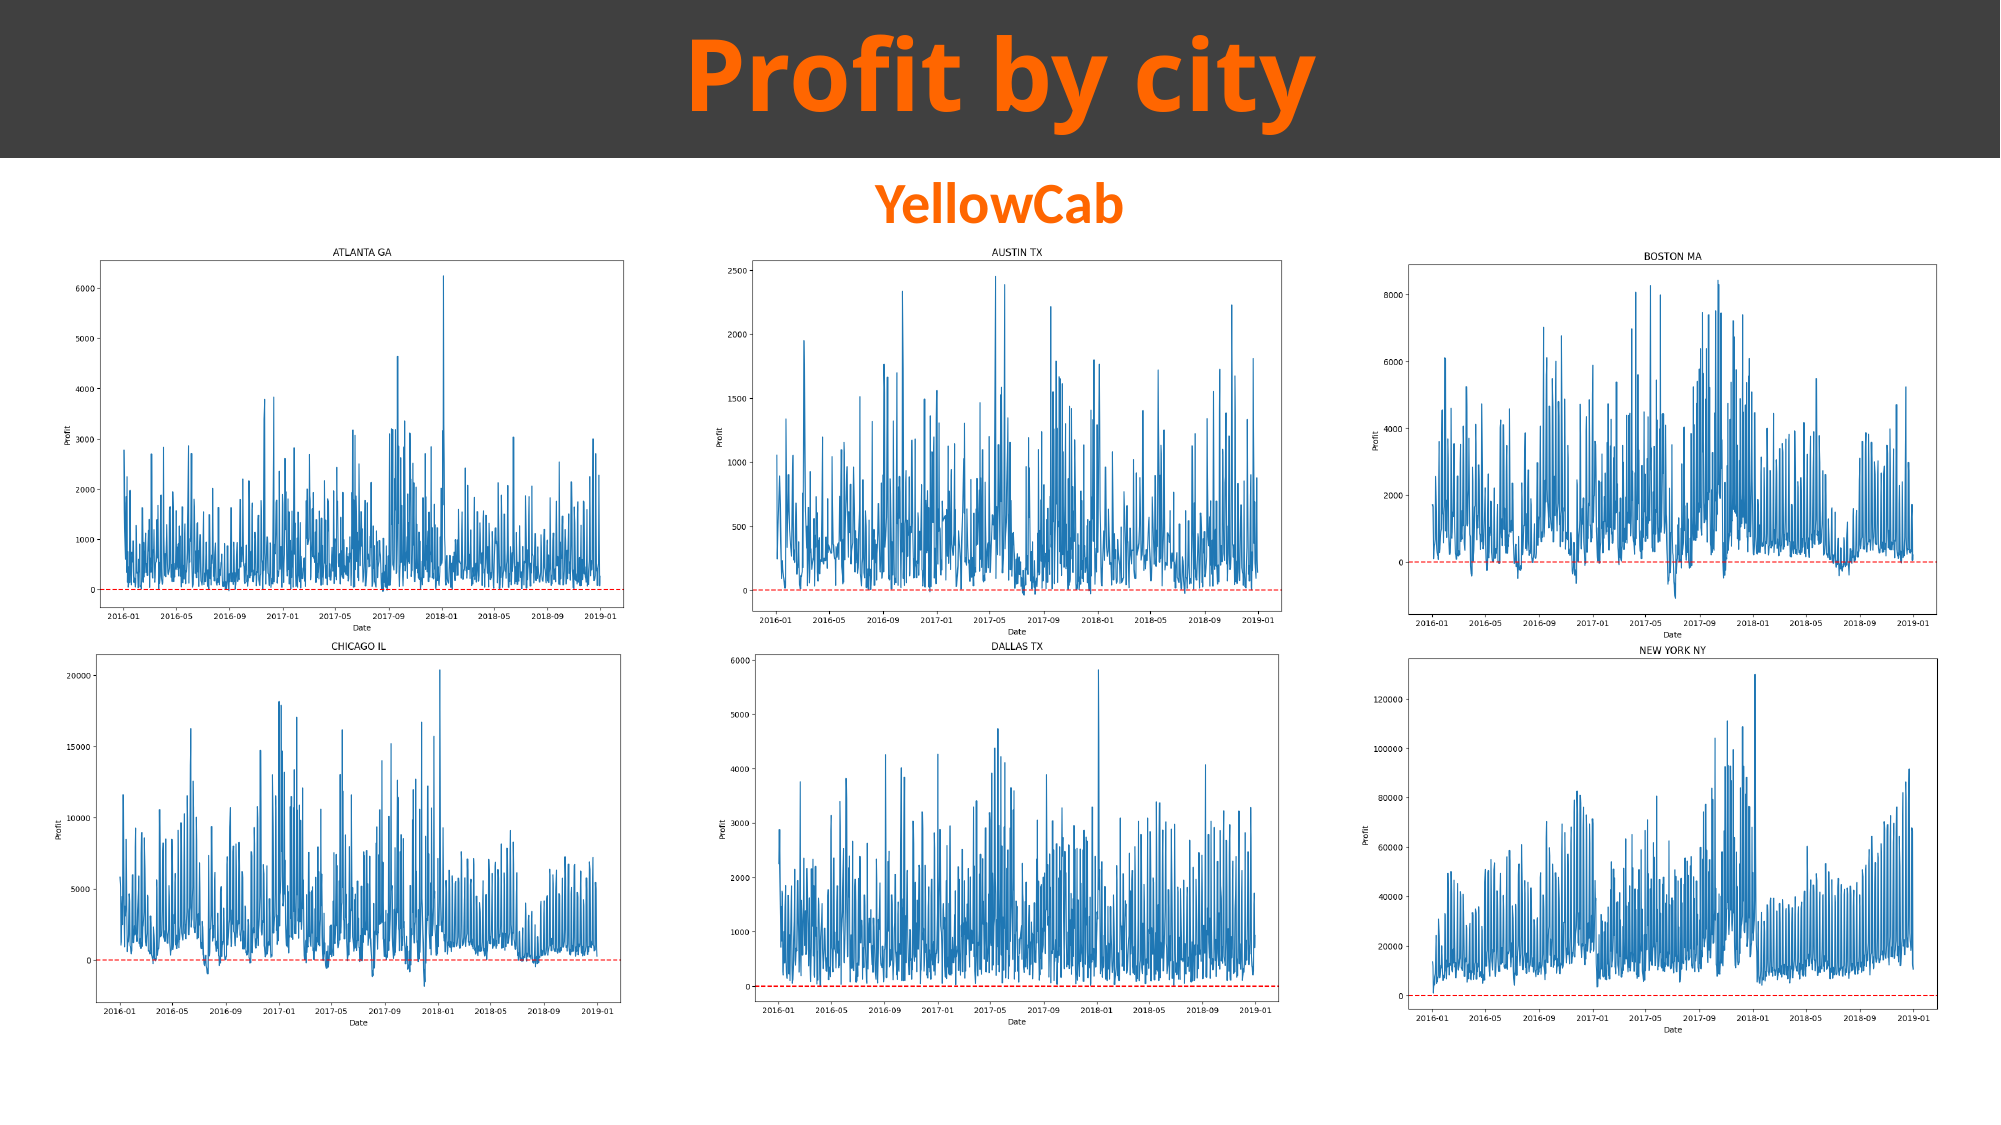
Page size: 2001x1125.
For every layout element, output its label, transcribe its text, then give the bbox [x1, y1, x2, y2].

text_box YellowCab [574, 157, 1426, 244]
picture [49, 636, 626, 1032]
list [710, 242, 1287, 641]
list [58, 242, 629, 637]
picture [713, 636, 1284, 1032]
text_box Profit by city [0, 0, 2000, 158]
picture [1356, 246, 1942, 1039]
